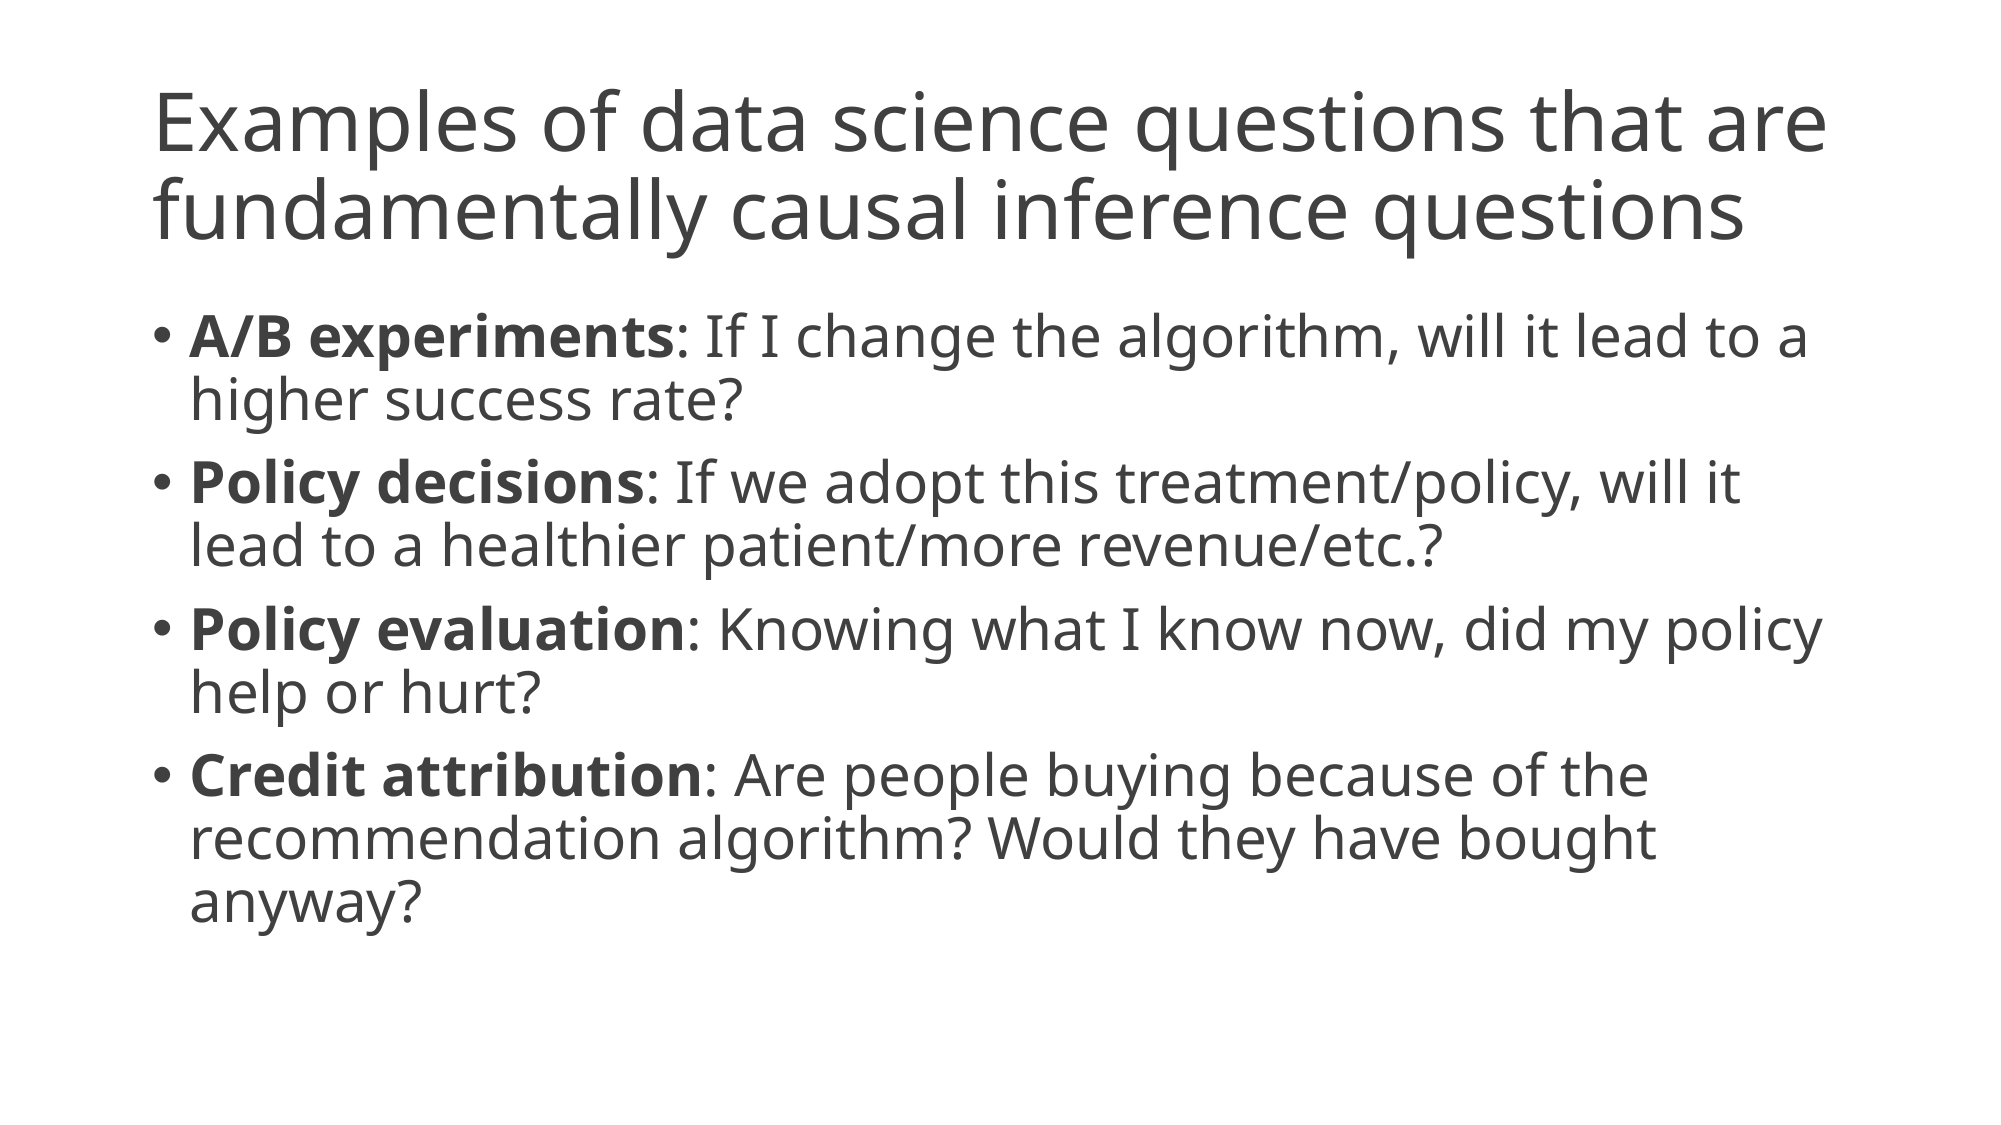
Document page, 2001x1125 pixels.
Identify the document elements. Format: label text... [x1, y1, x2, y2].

list A/B experiments: If I change the algorithm, will it lead to a higher success rate? Policy decisions: If we adopt this treatment/policy, will it lead to a healthier patient/more revenue/etc.? Policy evaluation: Knowing what I know now, did my policy help or hurt? Credit attribution: Are people buying because of the recommendation algorithm? Would they have bought anyway? [137, 299, 1863, 1014]
title Examples of data science questions that are fundamentally causal inference questions [137, 59, 1863, 278]
